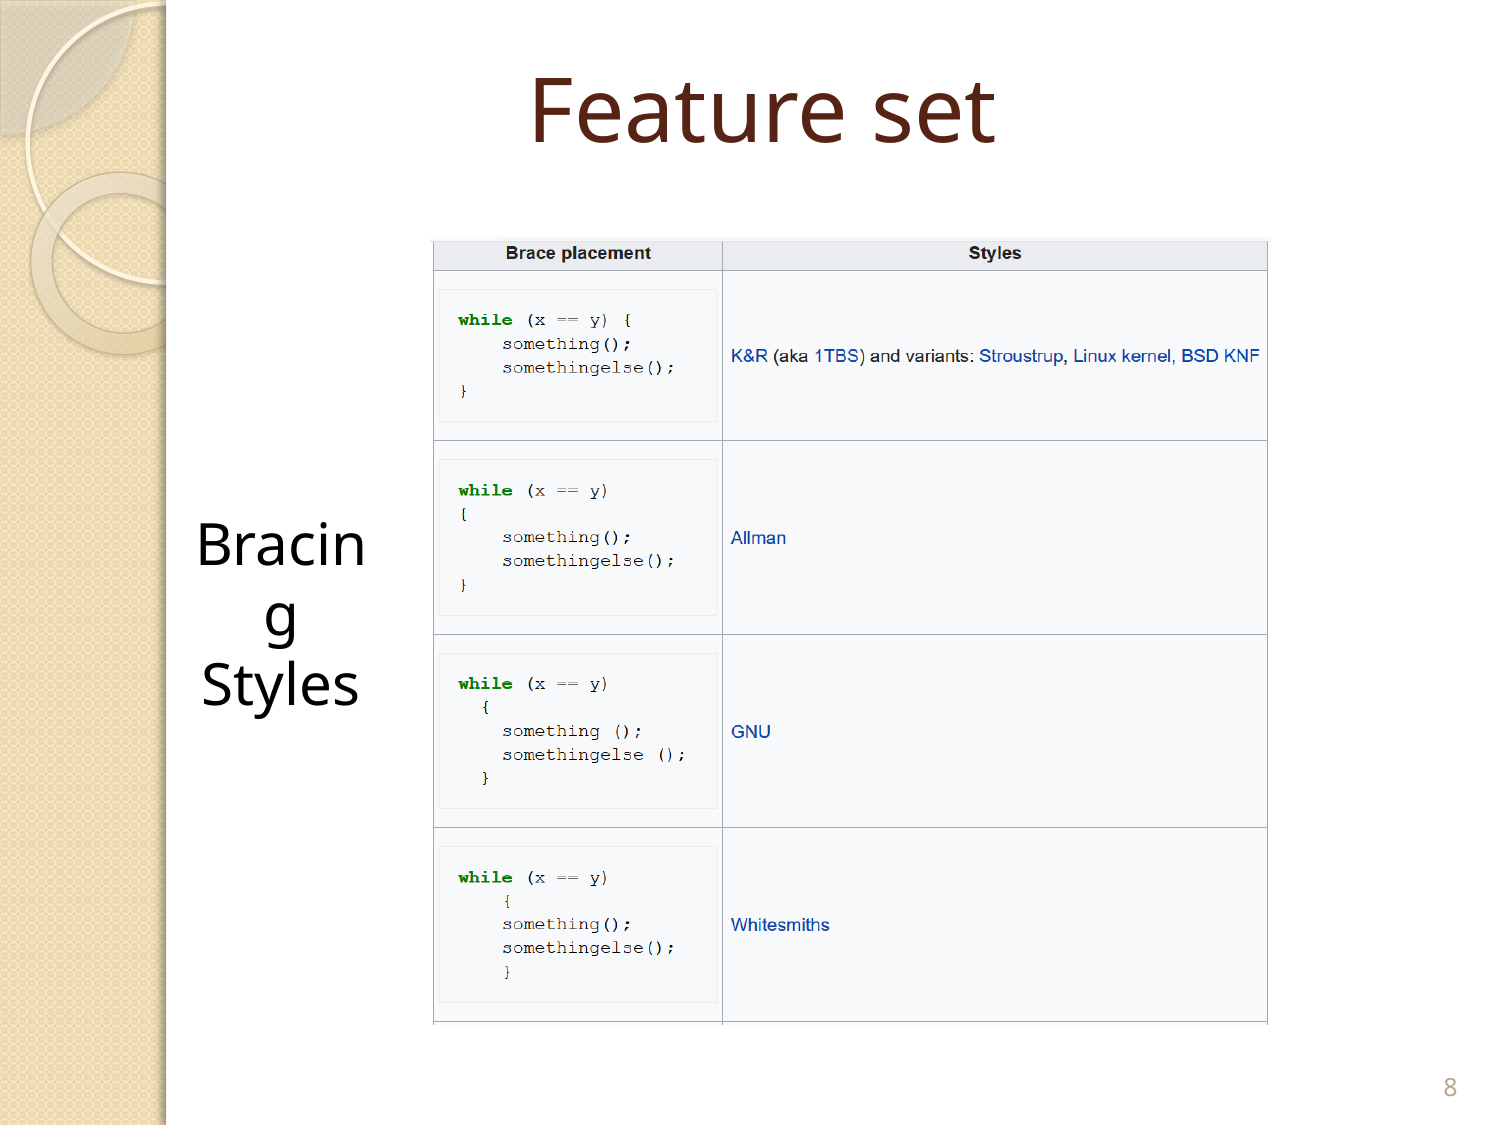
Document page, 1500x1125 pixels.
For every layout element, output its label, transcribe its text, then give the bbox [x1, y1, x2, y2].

text_box Bracing Styles [174, 500, 388, 725]
slide_number 8 [1413, 1034, 1488, 1113]
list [430, 237, 1271, 1026]
title Feature set [50, 37, 1475, 175]
